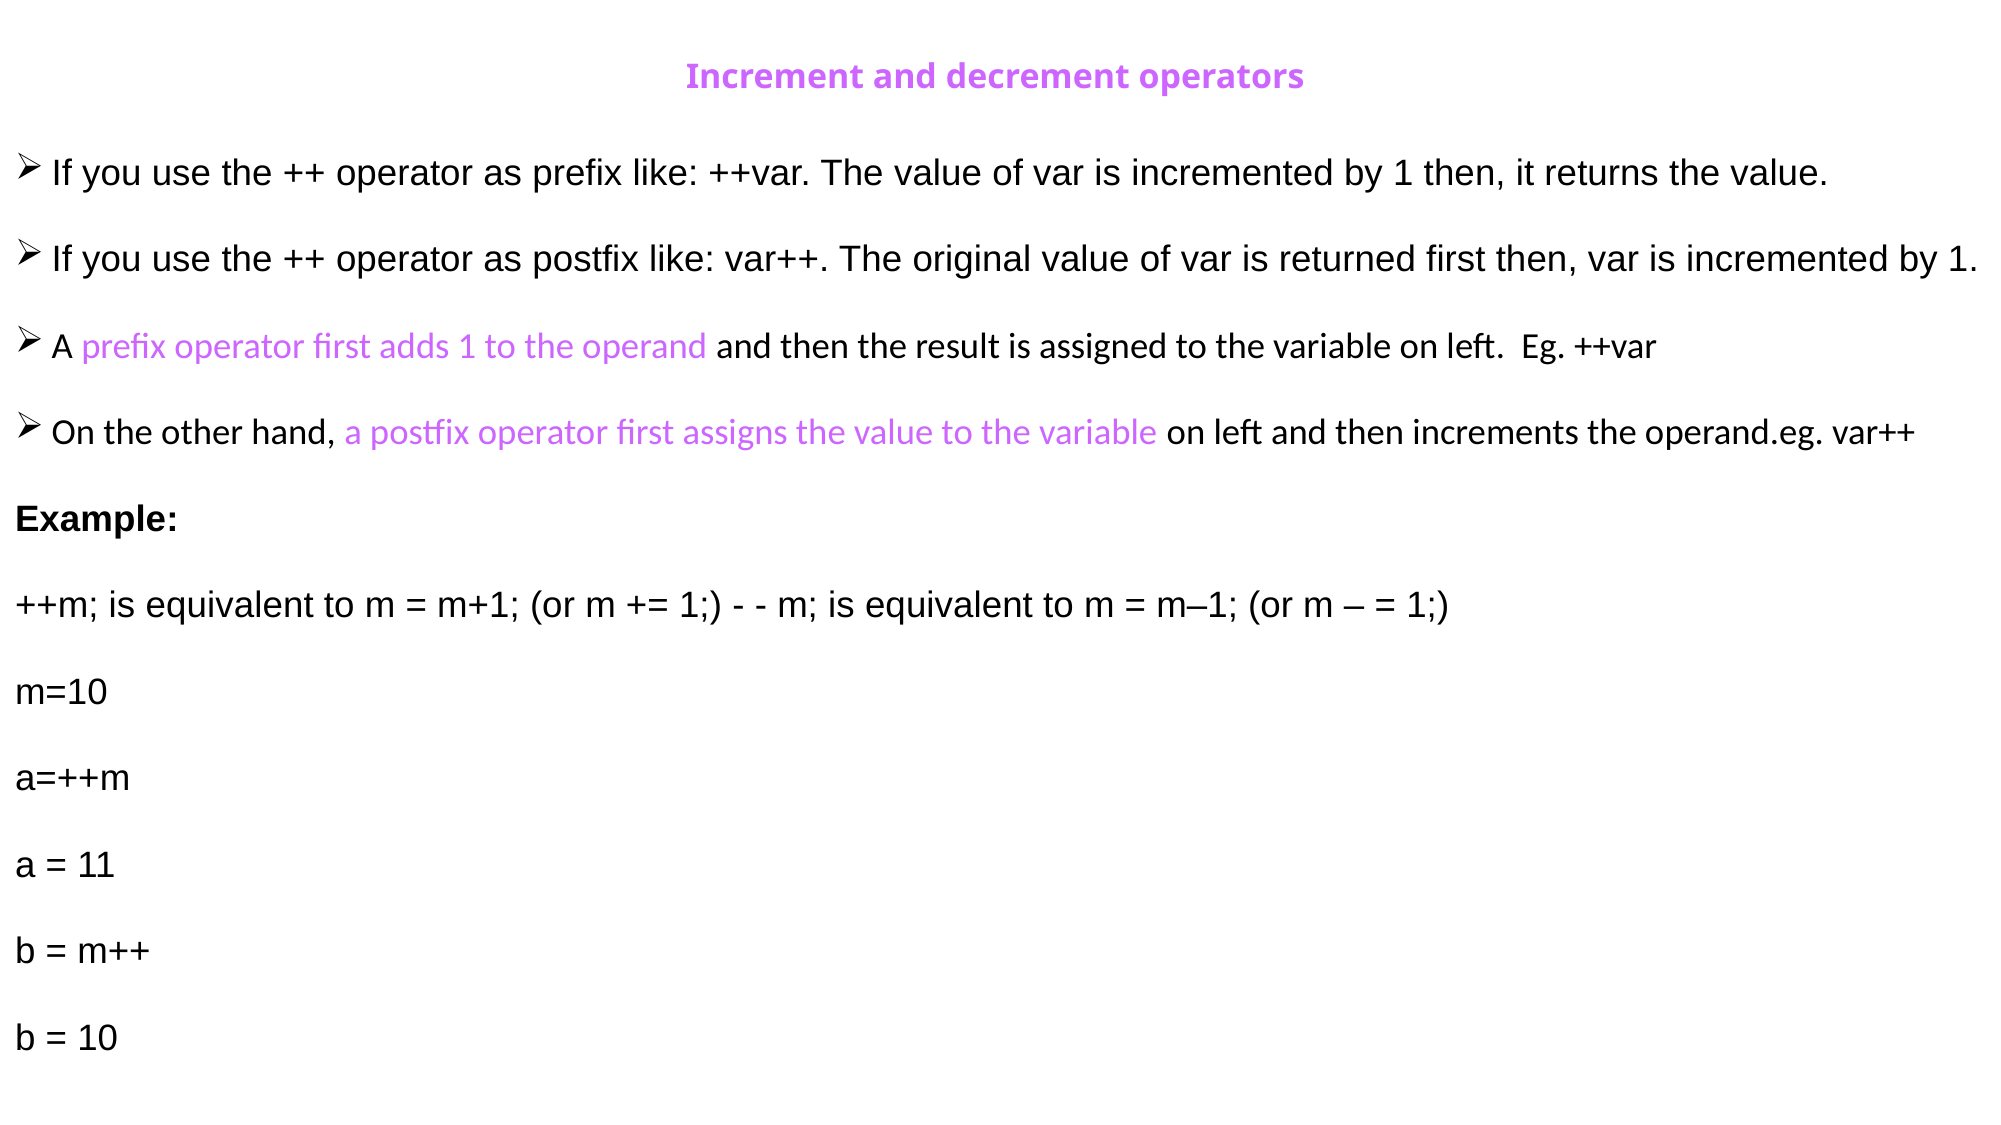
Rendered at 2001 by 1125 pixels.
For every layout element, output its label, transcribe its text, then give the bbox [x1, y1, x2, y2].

list If you use the ++ operator as prefix like: ++var. The value of var is incremented by 1 then, it returns the value. If you use the ++ operator as postfix like: var++. The original value of var is returned first then, var is incremented by 1. A prefix operator first adds 1 to the operand and then the result is assigned to the variable on left. Eg. ++var On the other hand, a postfix operator first assigns the value to the variable on left and then increments the operand.eg. var++ Example: ++m; is equivalent to m = m+1; (or m += 1;) - - m; is equivalent to m = m–1; (or m – = 1;) m=10 a=++m a = 11 b = m++ b = 10 [0, 119, 2000, 1125]
title Increment and decrement operators [137, 26, 1863, 104]
